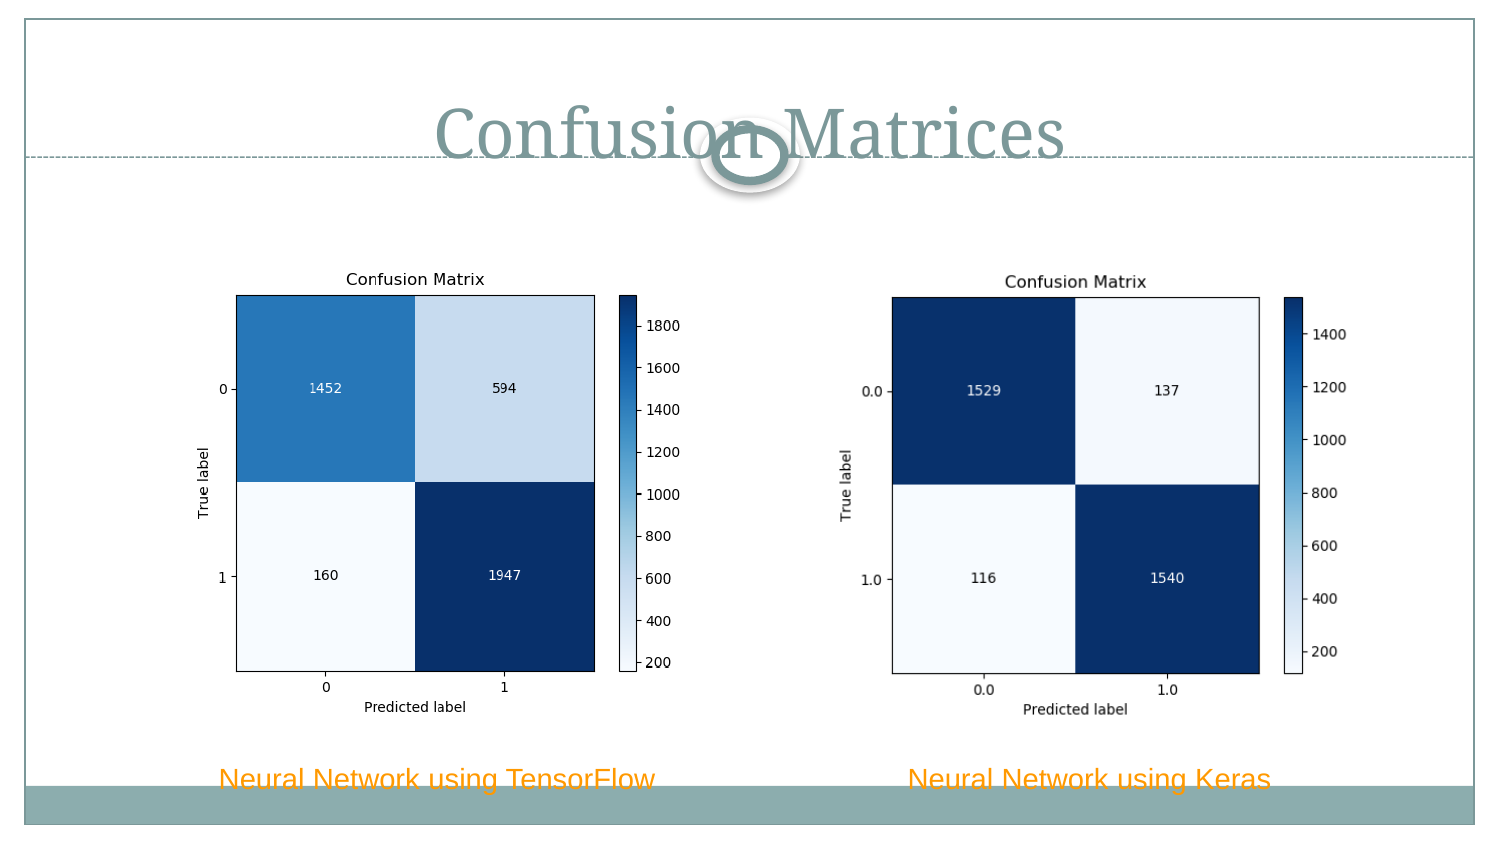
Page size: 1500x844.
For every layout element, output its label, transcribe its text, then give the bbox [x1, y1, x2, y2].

picture [778, 237, 1423, 727]
picture [124, 236, 754, 725]
text_box Neural Network using TensorFlow [203, 745, 695, 798]
title Confusion Matrices [63, 75, 1437, 188]
text_box Neural Network using Keras [892, 745, 1384, 798]
